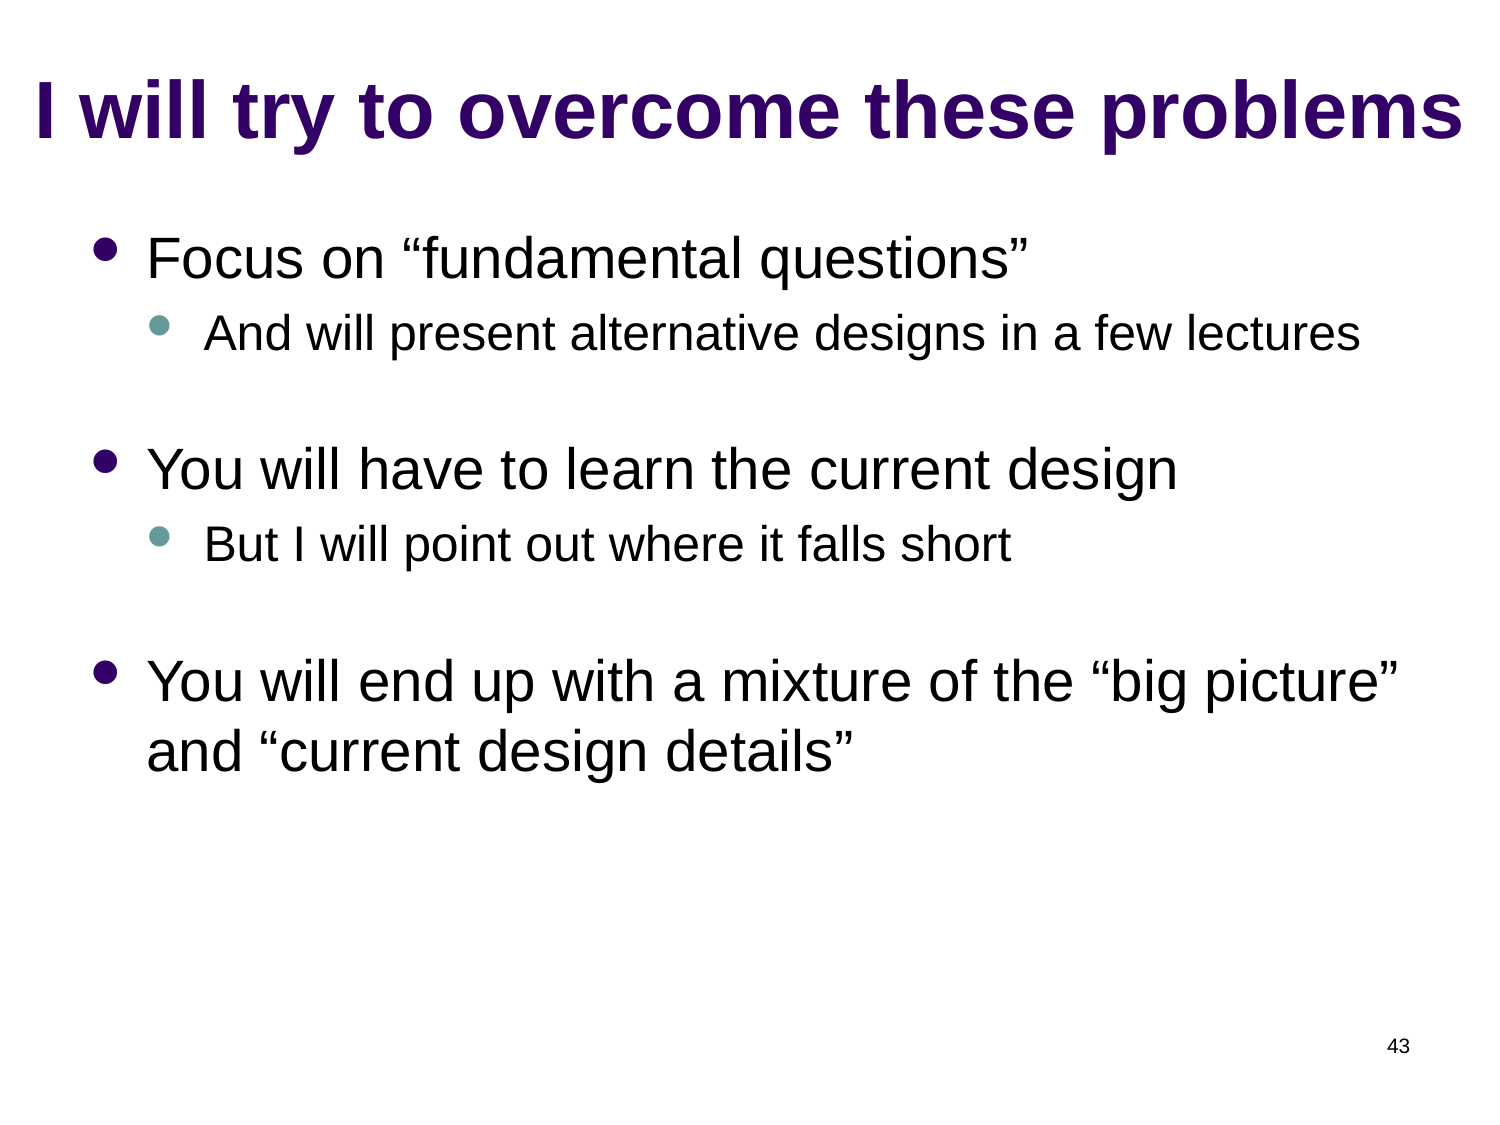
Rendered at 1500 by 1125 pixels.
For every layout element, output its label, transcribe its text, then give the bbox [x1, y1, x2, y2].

slide_number 43 [1074, 1024, 1426, 1101]
list Focus on “fundamental questions” And will present alternative designs in a few lectures You will have to learn the current design But I will point out where it falls short You will end up with a mixture of the “big picture” and “current design details” [75, 212, 1425, 1006]
title I will try to overcome these problems [0, 20, 1500, 163]
